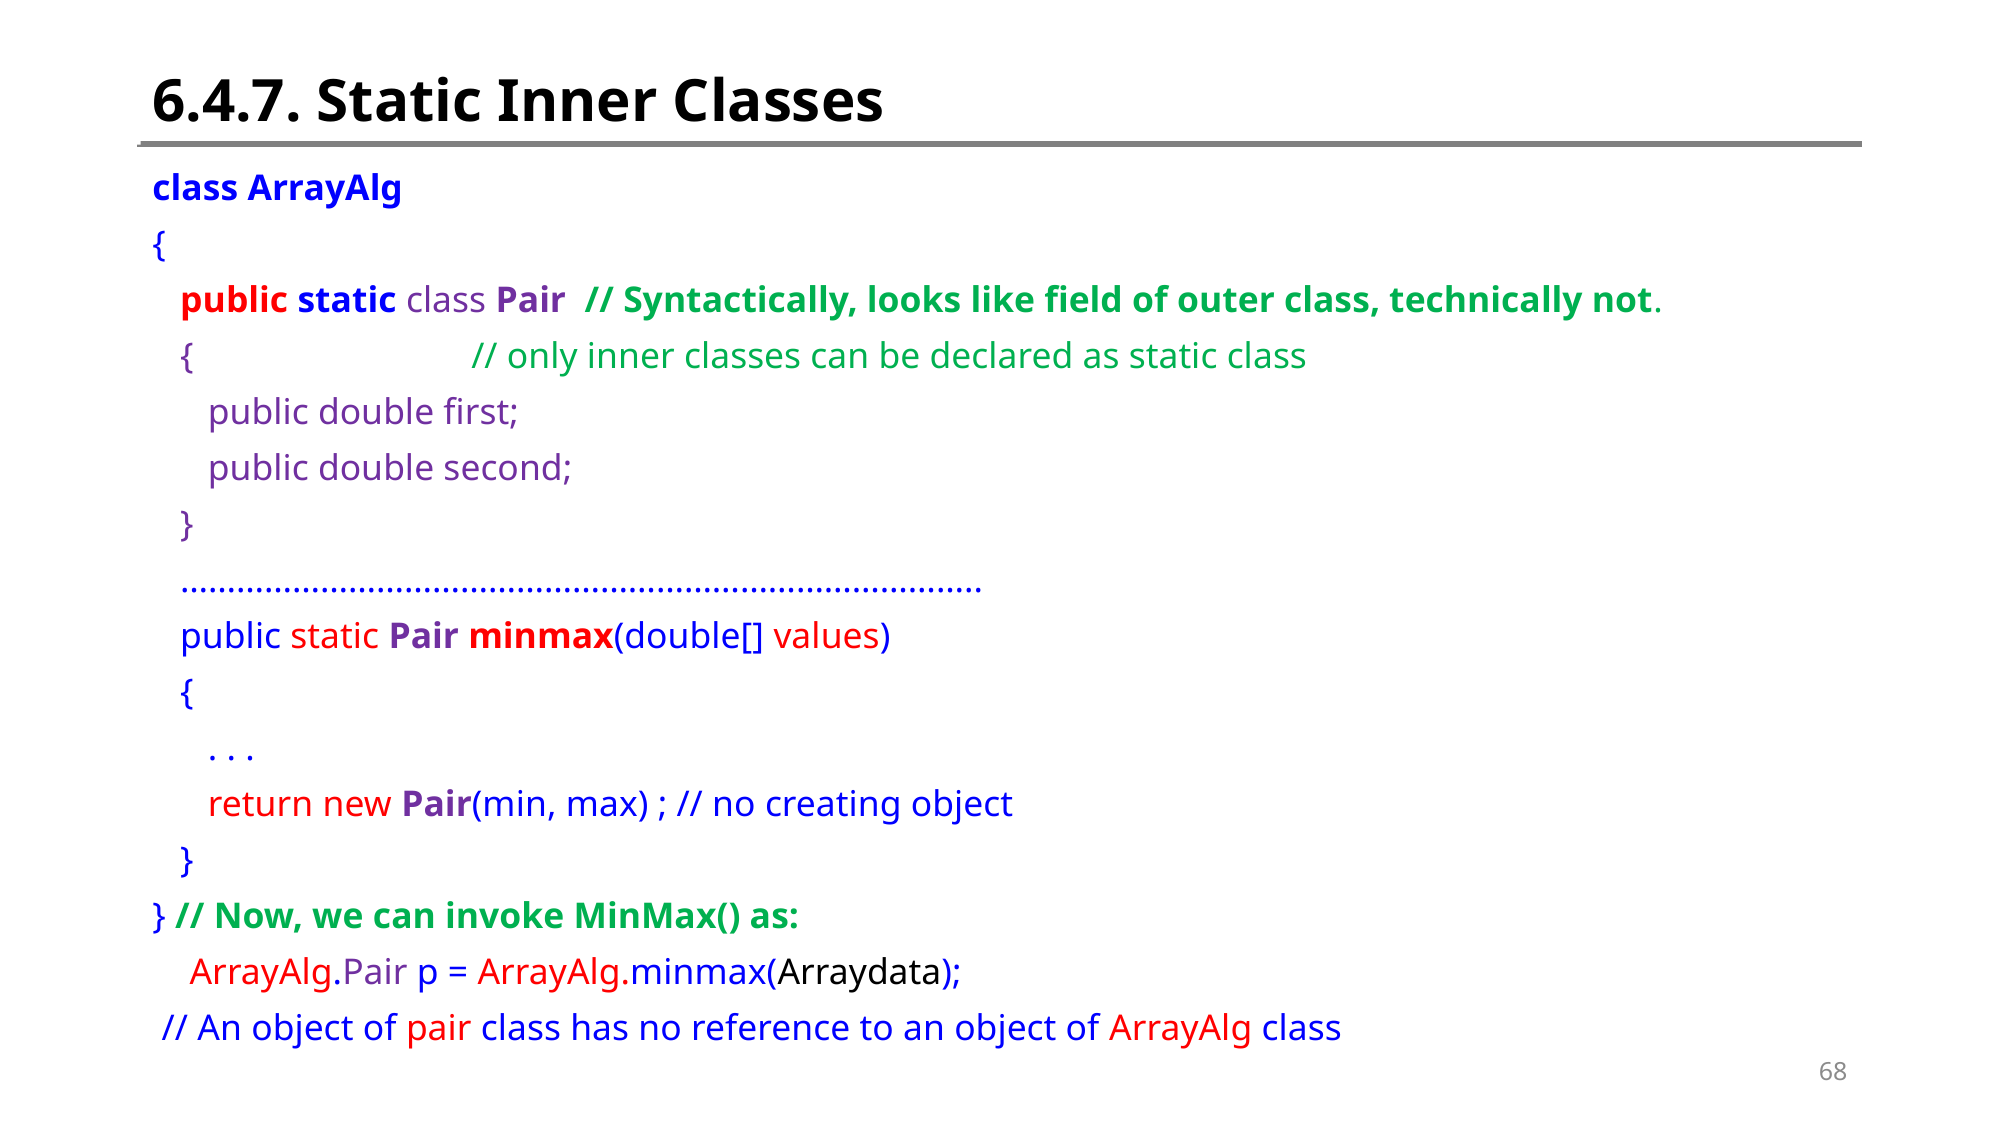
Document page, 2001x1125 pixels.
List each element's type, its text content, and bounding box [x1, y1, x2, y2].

slide_number 68 [1412, 1042, 1863, 1103]
title 6.4.7. Static Inner Classes [137, 59, 1863, 145]
list class ArrayAlg { public static class Pair // Syntactically, looks like field of outer class, technically not. { // only inner classes can be declared as static class public double first; public double second; } ………………………………………………………………………….. public static Pair minmax(double[] values) { . . . return new Pair(min, max) ; // no creating object } } // Now, we can invoke MinMax() as: ArrayAlg.Pair p = ArrayAlg.minmax(Arraydata); // An object of pair class has no reference to an object of ArrayAlg class [137, 162, 1904, 1062]
